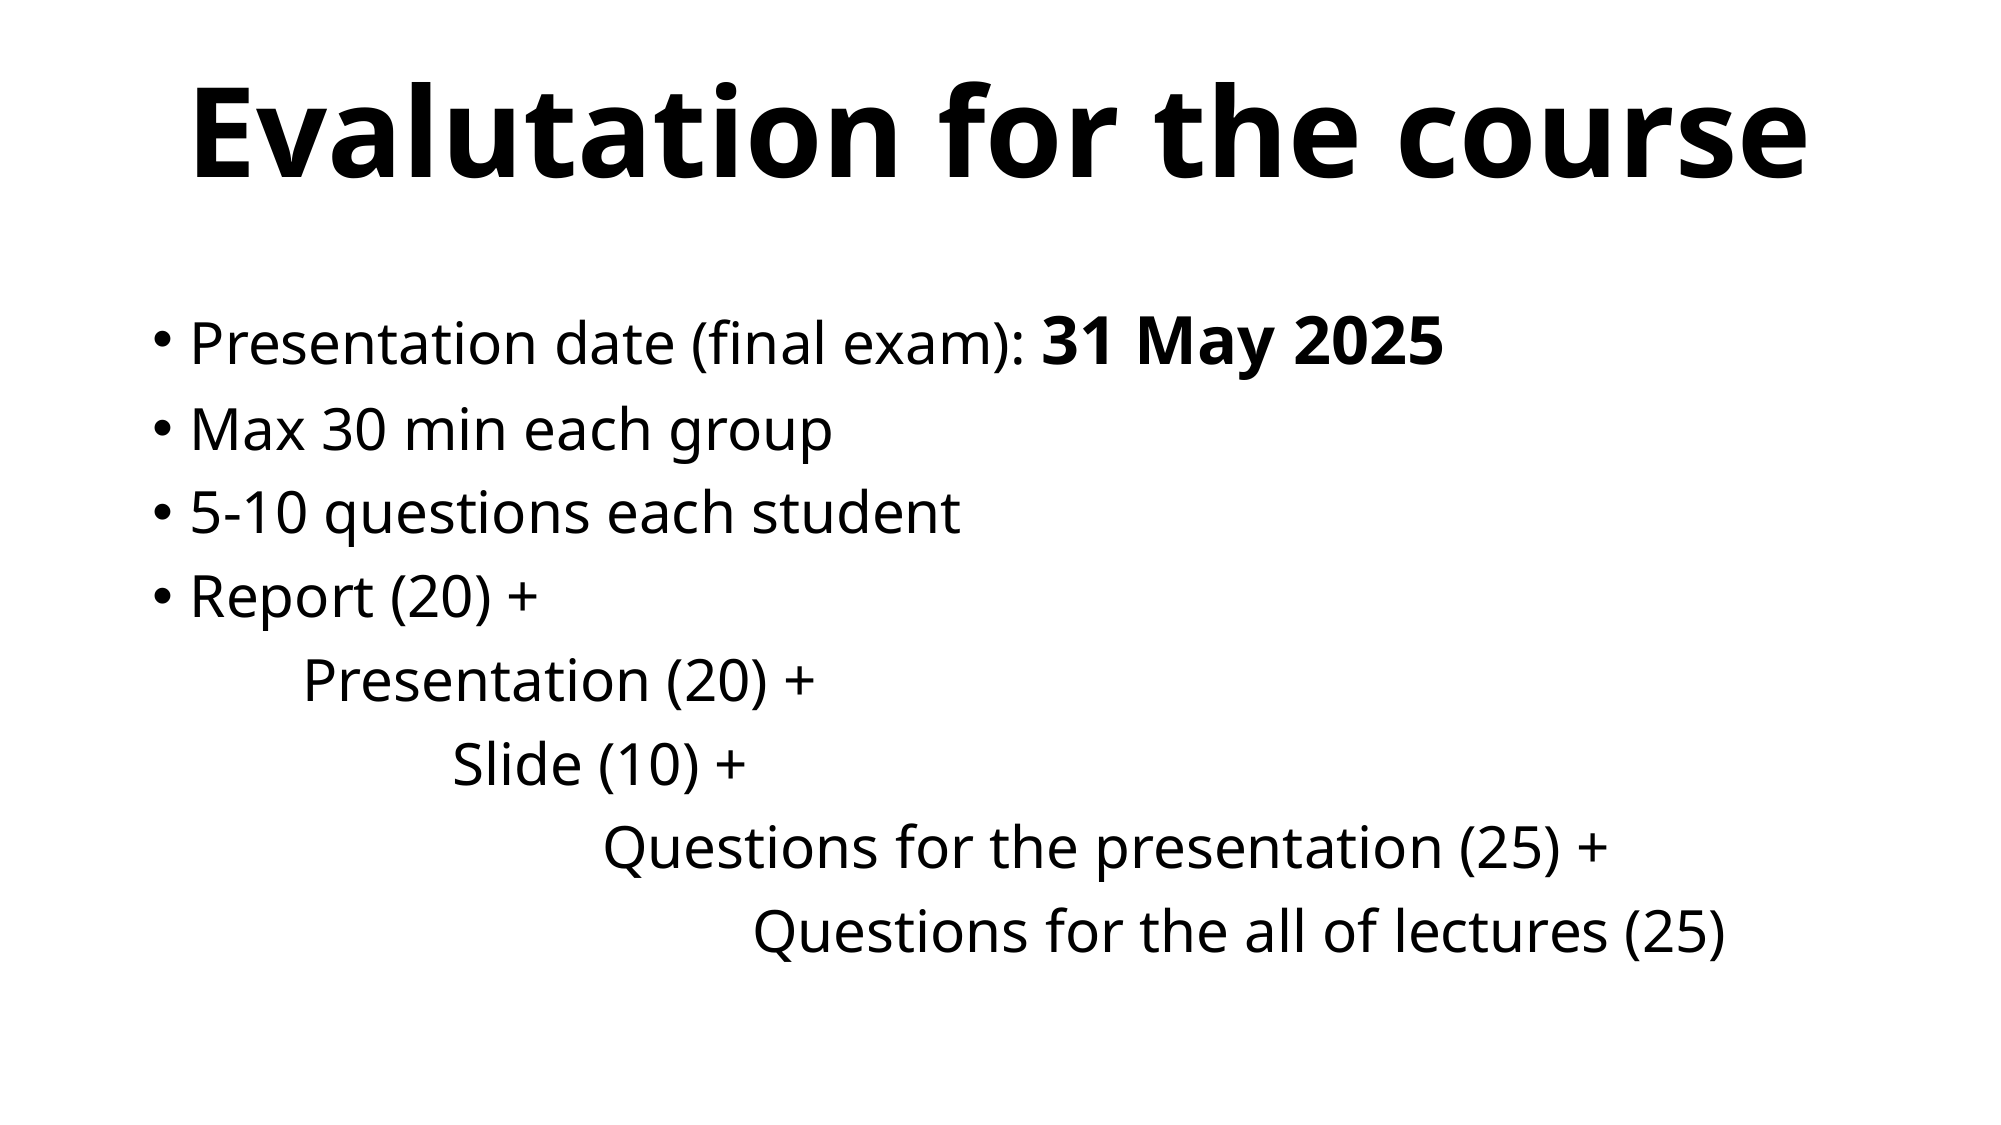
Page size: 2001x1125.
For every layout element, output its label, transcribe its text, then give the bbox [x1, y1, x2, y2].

title Evalutation for the course [137, 93, 1863, 180]
list Presentation date (final exam): 31 May 2025 Max 30 min each group 5-10 questions each student Report (20) + Presentation (20) + Slide (10) + Questions for the presentation (25) + Questions for the all of lectures (25) [137, 299, 1863, 1014]
